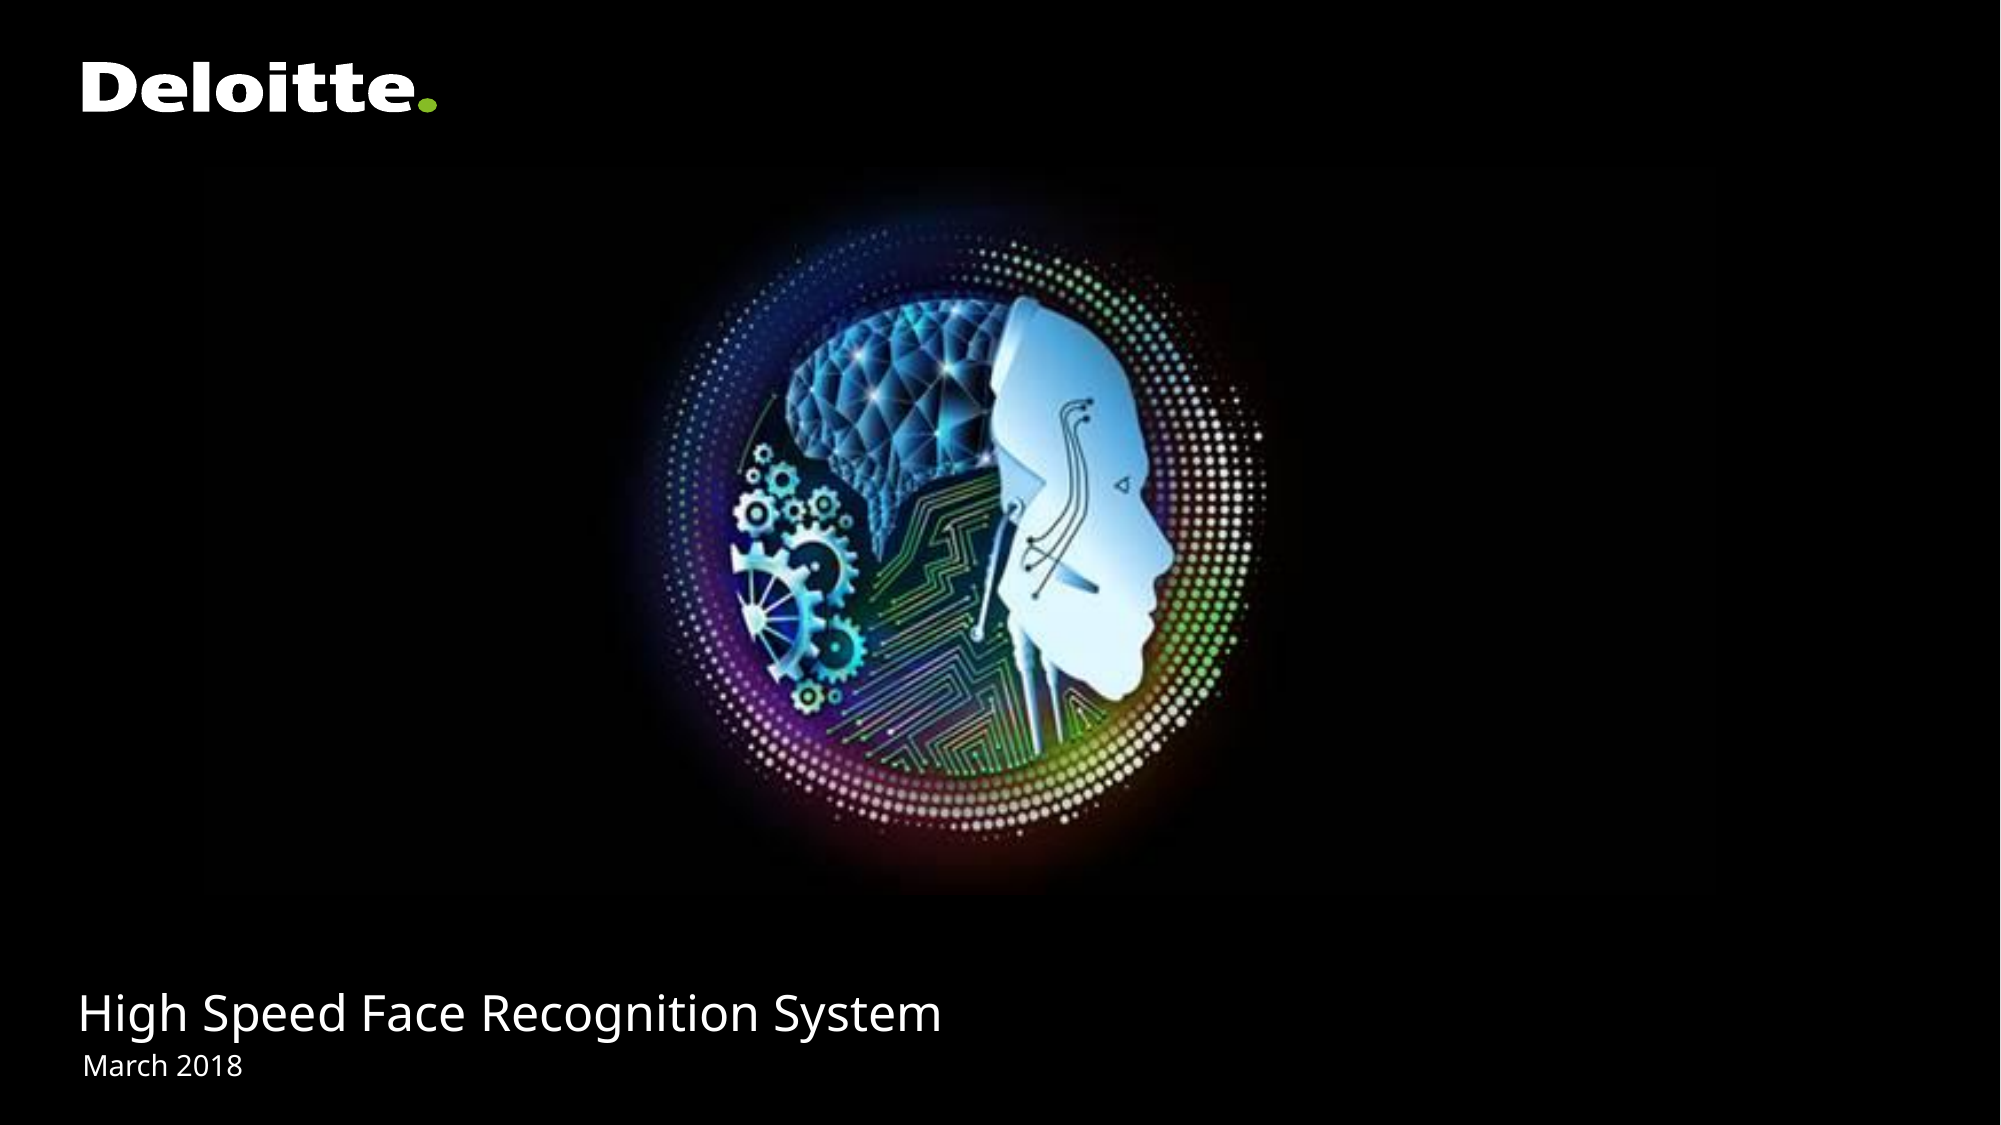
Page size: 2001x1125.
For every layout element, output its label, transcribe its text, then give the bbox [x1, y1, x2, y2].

picture [0, 0, 2001, 1125]
list March 2018 [82, 1046, 1000, 1096]
subtitle High Speed Face Recognition System [77, 958, 1374, 1042]
